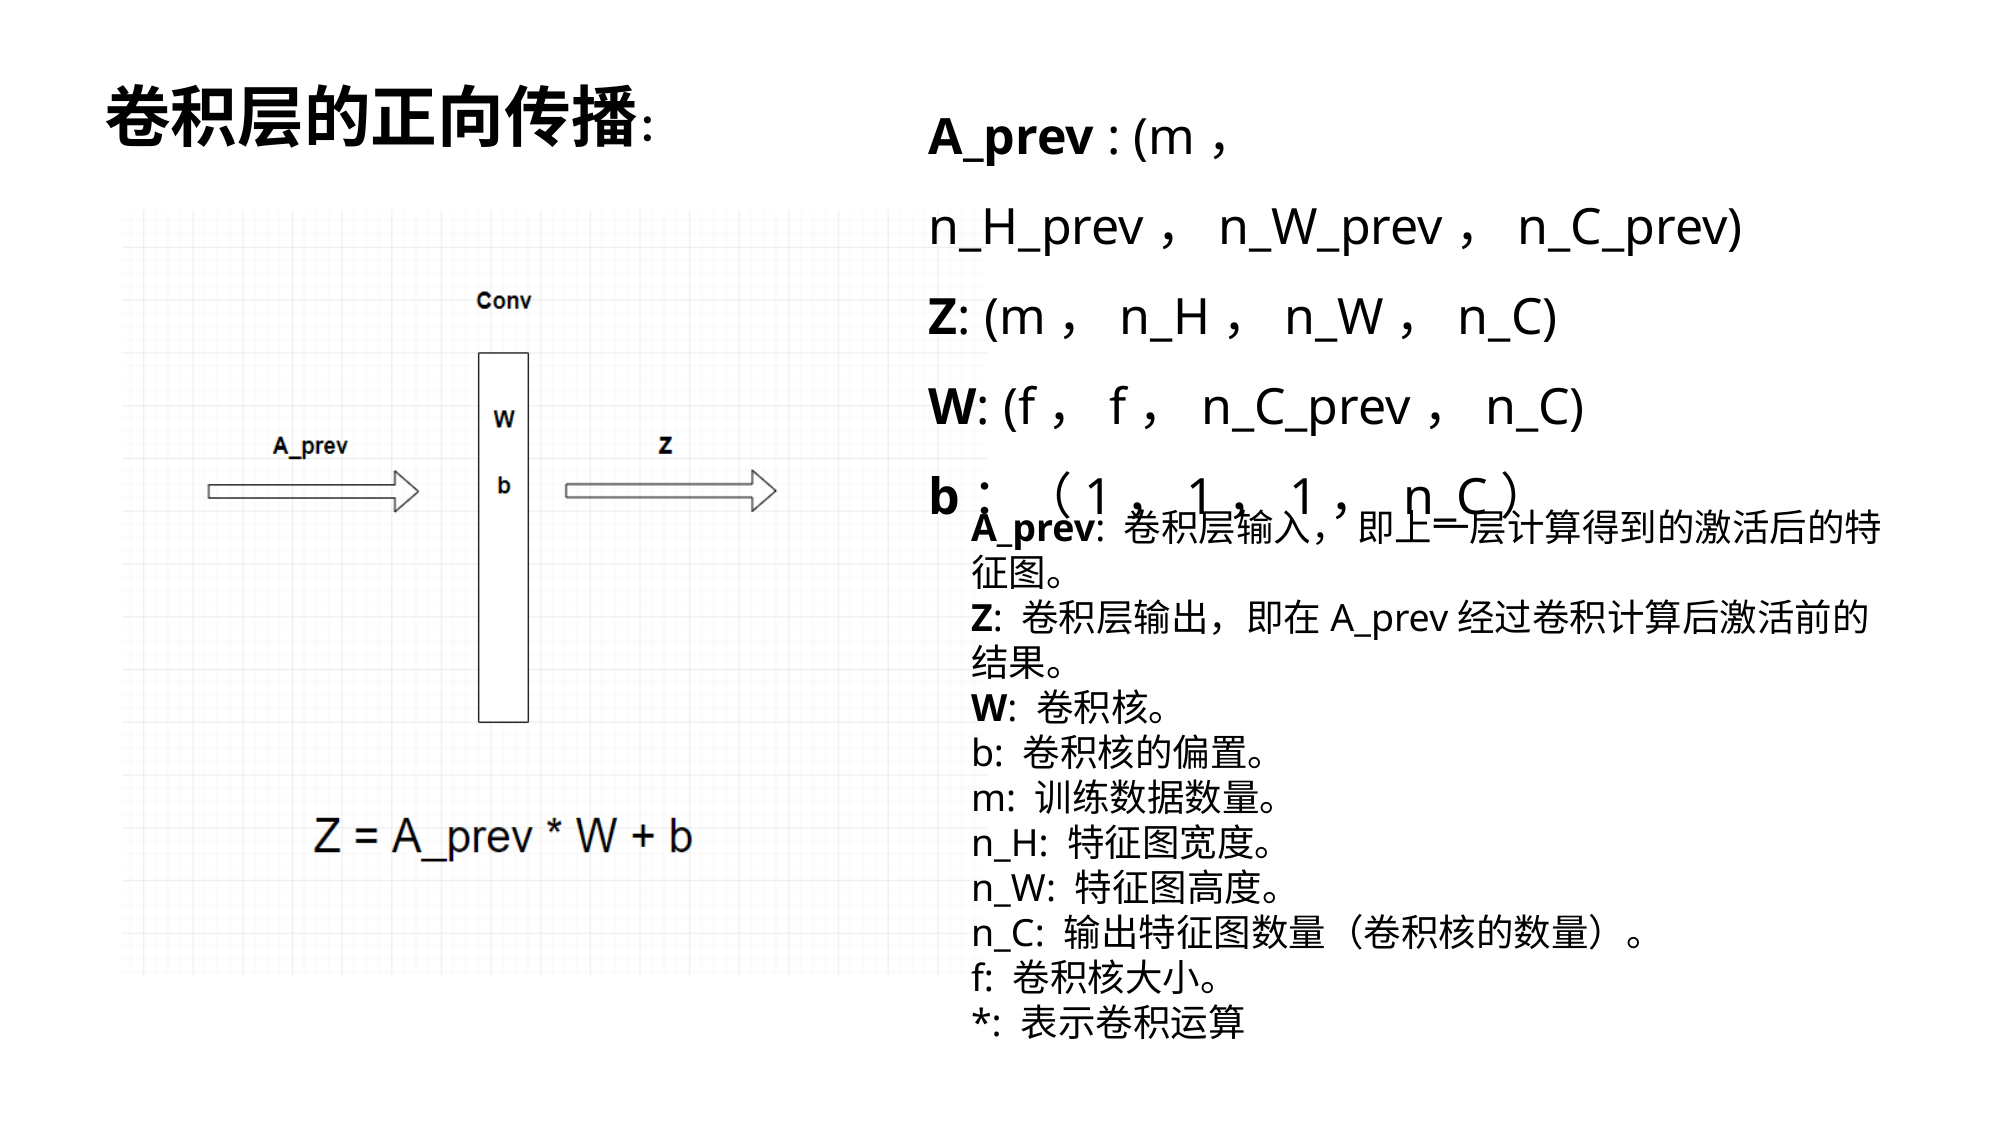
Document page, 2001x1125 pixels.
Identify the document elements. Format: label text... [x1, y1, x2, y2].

text_box A_prev : (m， n_H_prev，n_W_prev，n_C_prev) Z: (m，n_H，n_W，n_C) W: (f，f，n_C_prev，n_C) b：（1，1，1， n_C） [913, 67, 1973, 533]
text_box A_prev: 卷积层输入， 即上一层计算得到的激活后的特征图。 Z: 卷积层输出，即在A_prev经过卷积计算后激活前的结果。 W: 卷积核。 b: 卷积核的偏置。 m: 训练数据数量。 n_H: 特征图宽度。 n_W: 特征图高度。 n_C: 输出特征图数量（卷积核的数量）。 f: 卷积核大小。 *: 表示卷积运算 [956, 497, 1900, 1052]
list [122, 210, 987, 975]
text_box 卷积层的正向传播： [89, 67, 895, 163]
